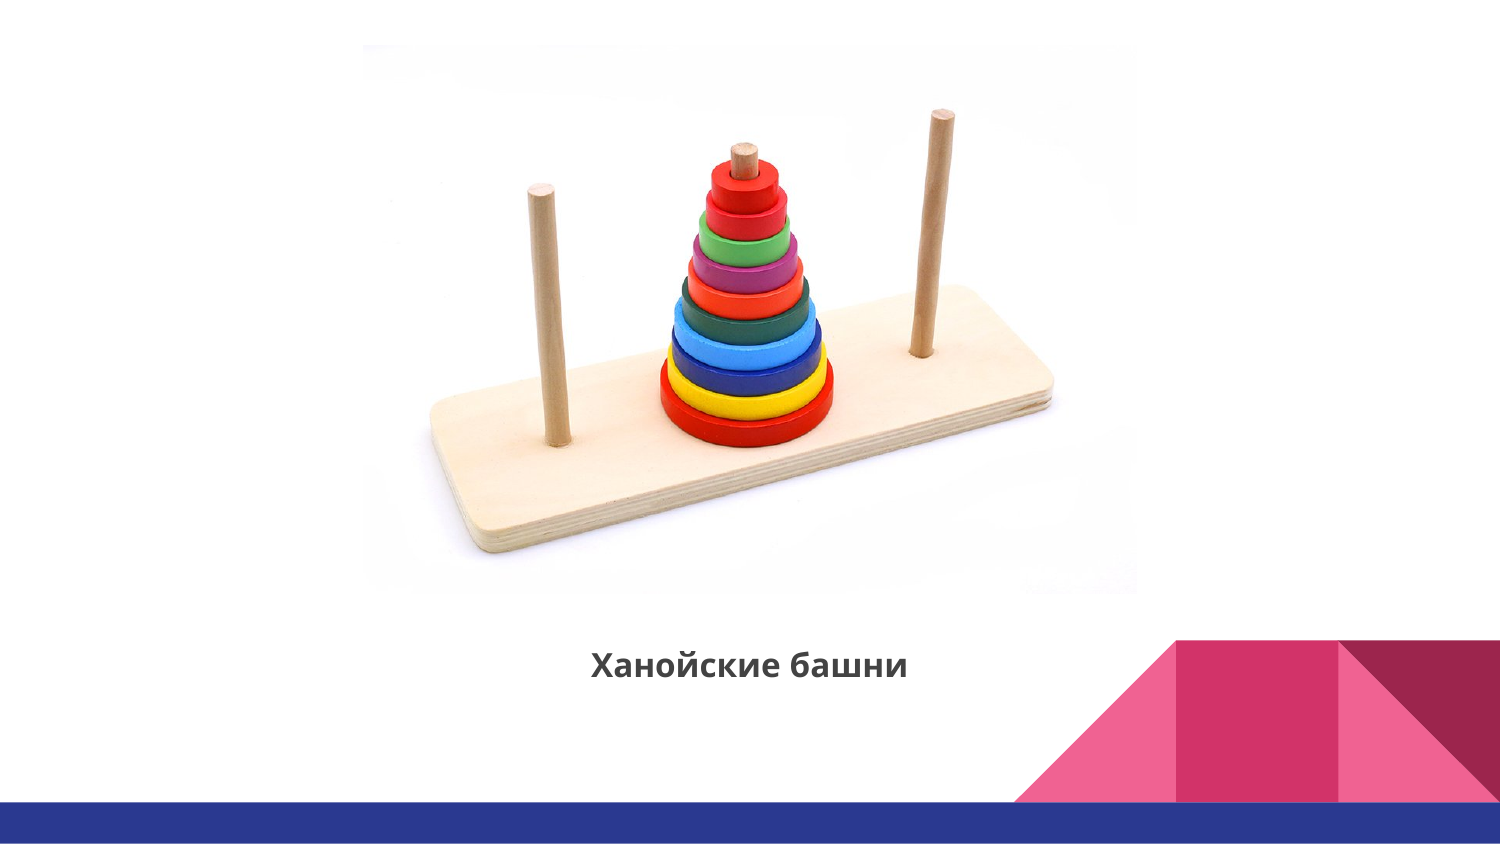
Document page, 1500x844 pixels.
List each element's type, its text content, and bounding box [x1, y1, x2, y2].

picture [362, 45, 1137, 594]
list Ханойские башни [51, 622, 1449, 844]
